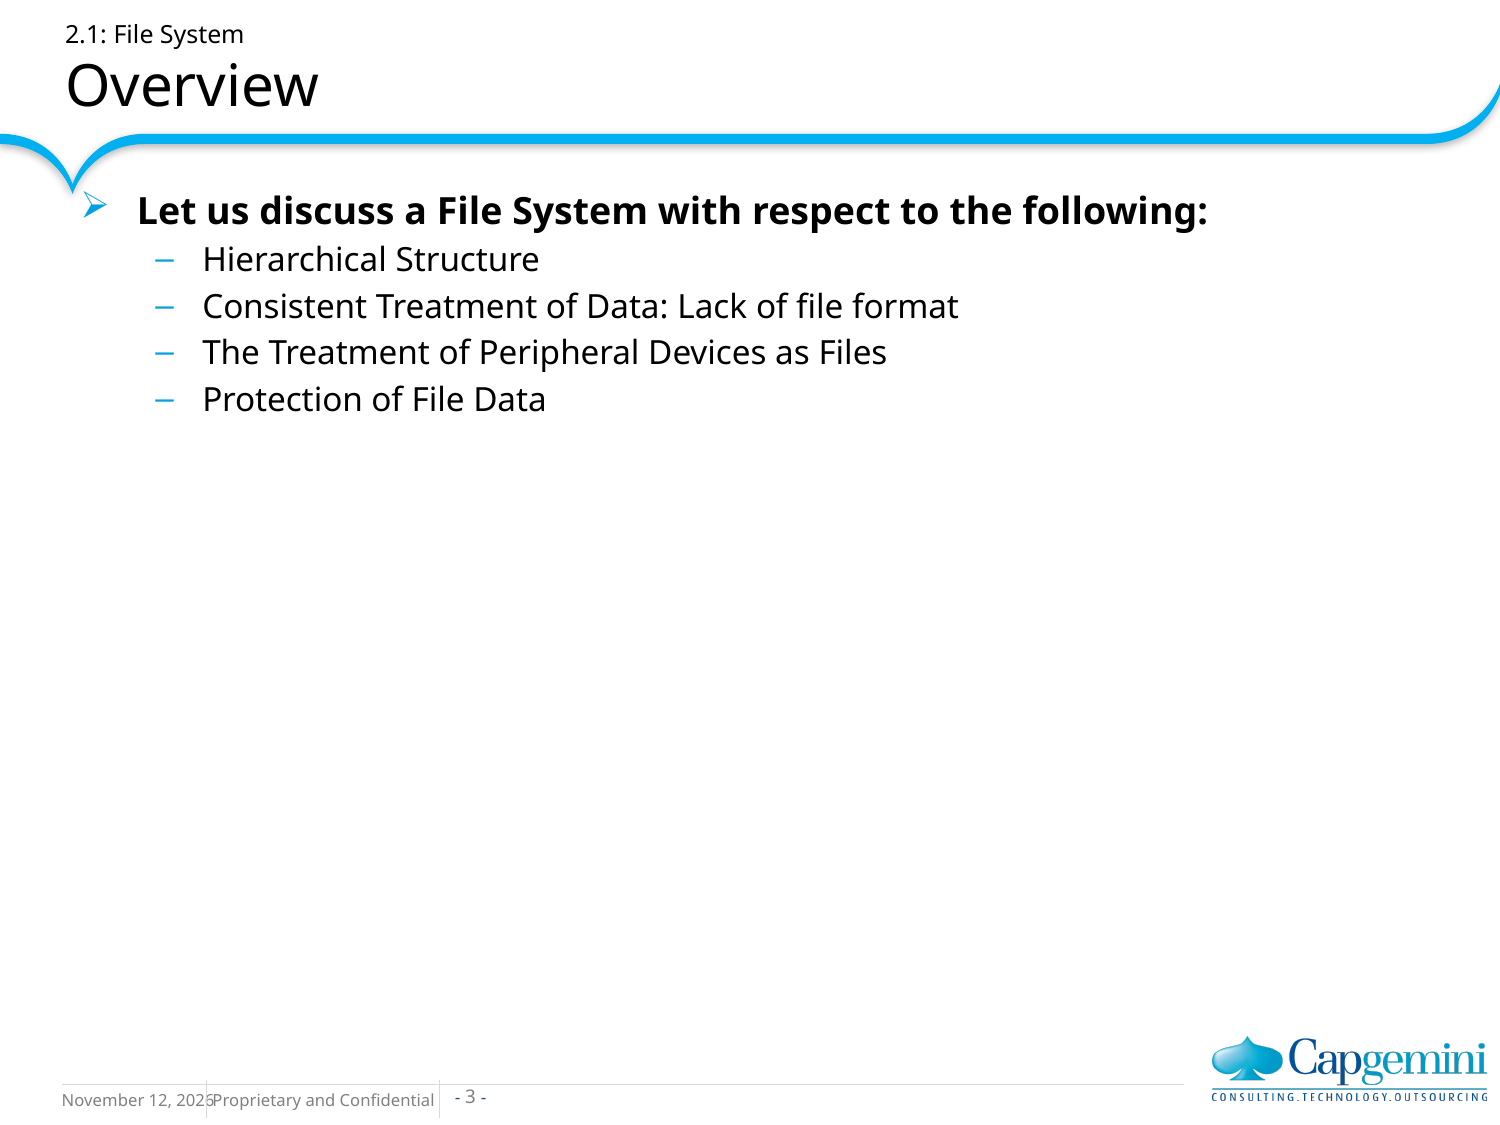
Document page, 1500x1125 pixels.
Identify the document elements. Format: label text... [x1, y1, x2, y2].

title 2.1: File System Overview [50, 3, 1400, 134]
list Let us discuss a File System with respect to the following: Hierarchical Structure Consistent Treatment of Data: Lack of file format The Treatment of Peripheral Devices as Files Protection of File Data [65, 179, 1416, 922]
picture [1212, 1036, 1487, 1101]
